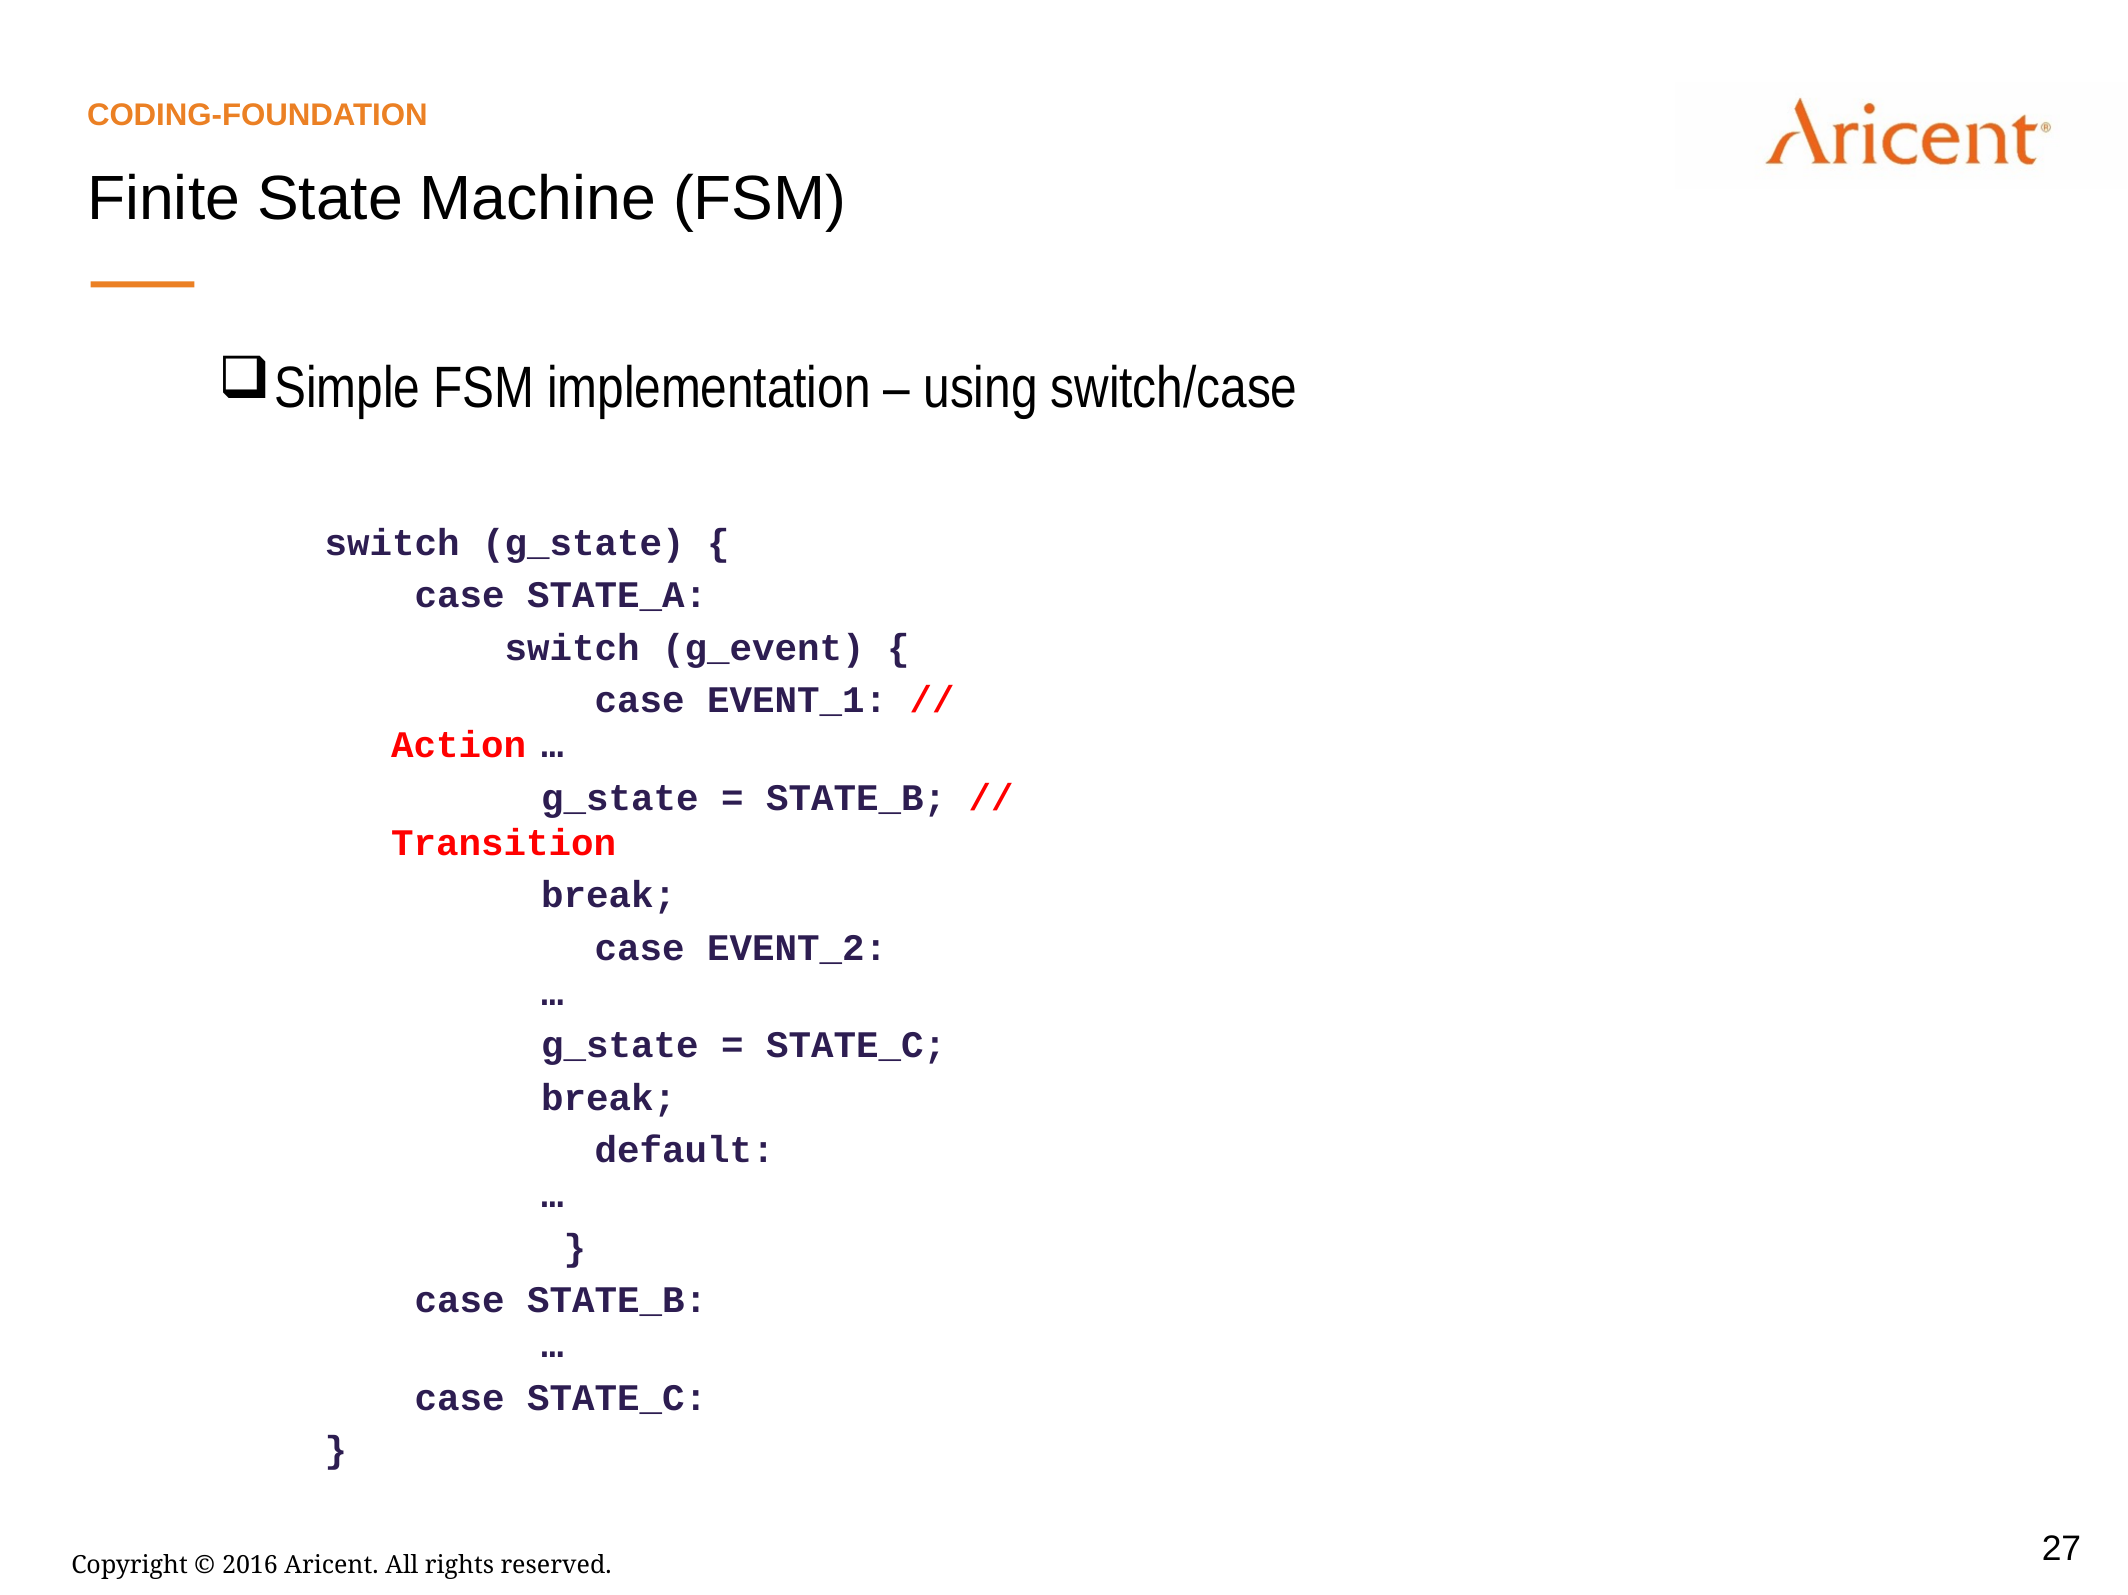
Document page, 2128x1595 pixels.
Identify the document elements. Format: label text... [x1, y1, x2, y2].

picture [1675, 82, 2128, 189]
text_box switch (g_state) { case STATE_A: switch (g_event) { case EVENT_1: // Action … g_state = STATE_B; // Transition break; case EVENT_2: … g_state = STATE_C; break; default: … } case STATE_B: … case STATE_C: } [203, 510, 1076, 1478]
list Finite State Machine (FSM) [72, 150, 1742, 277]
list Coding-foundation [72, 46, 1742, 140]
text_box Simple FSM implementation – using switch/case [203, 341, 1660, 469]
